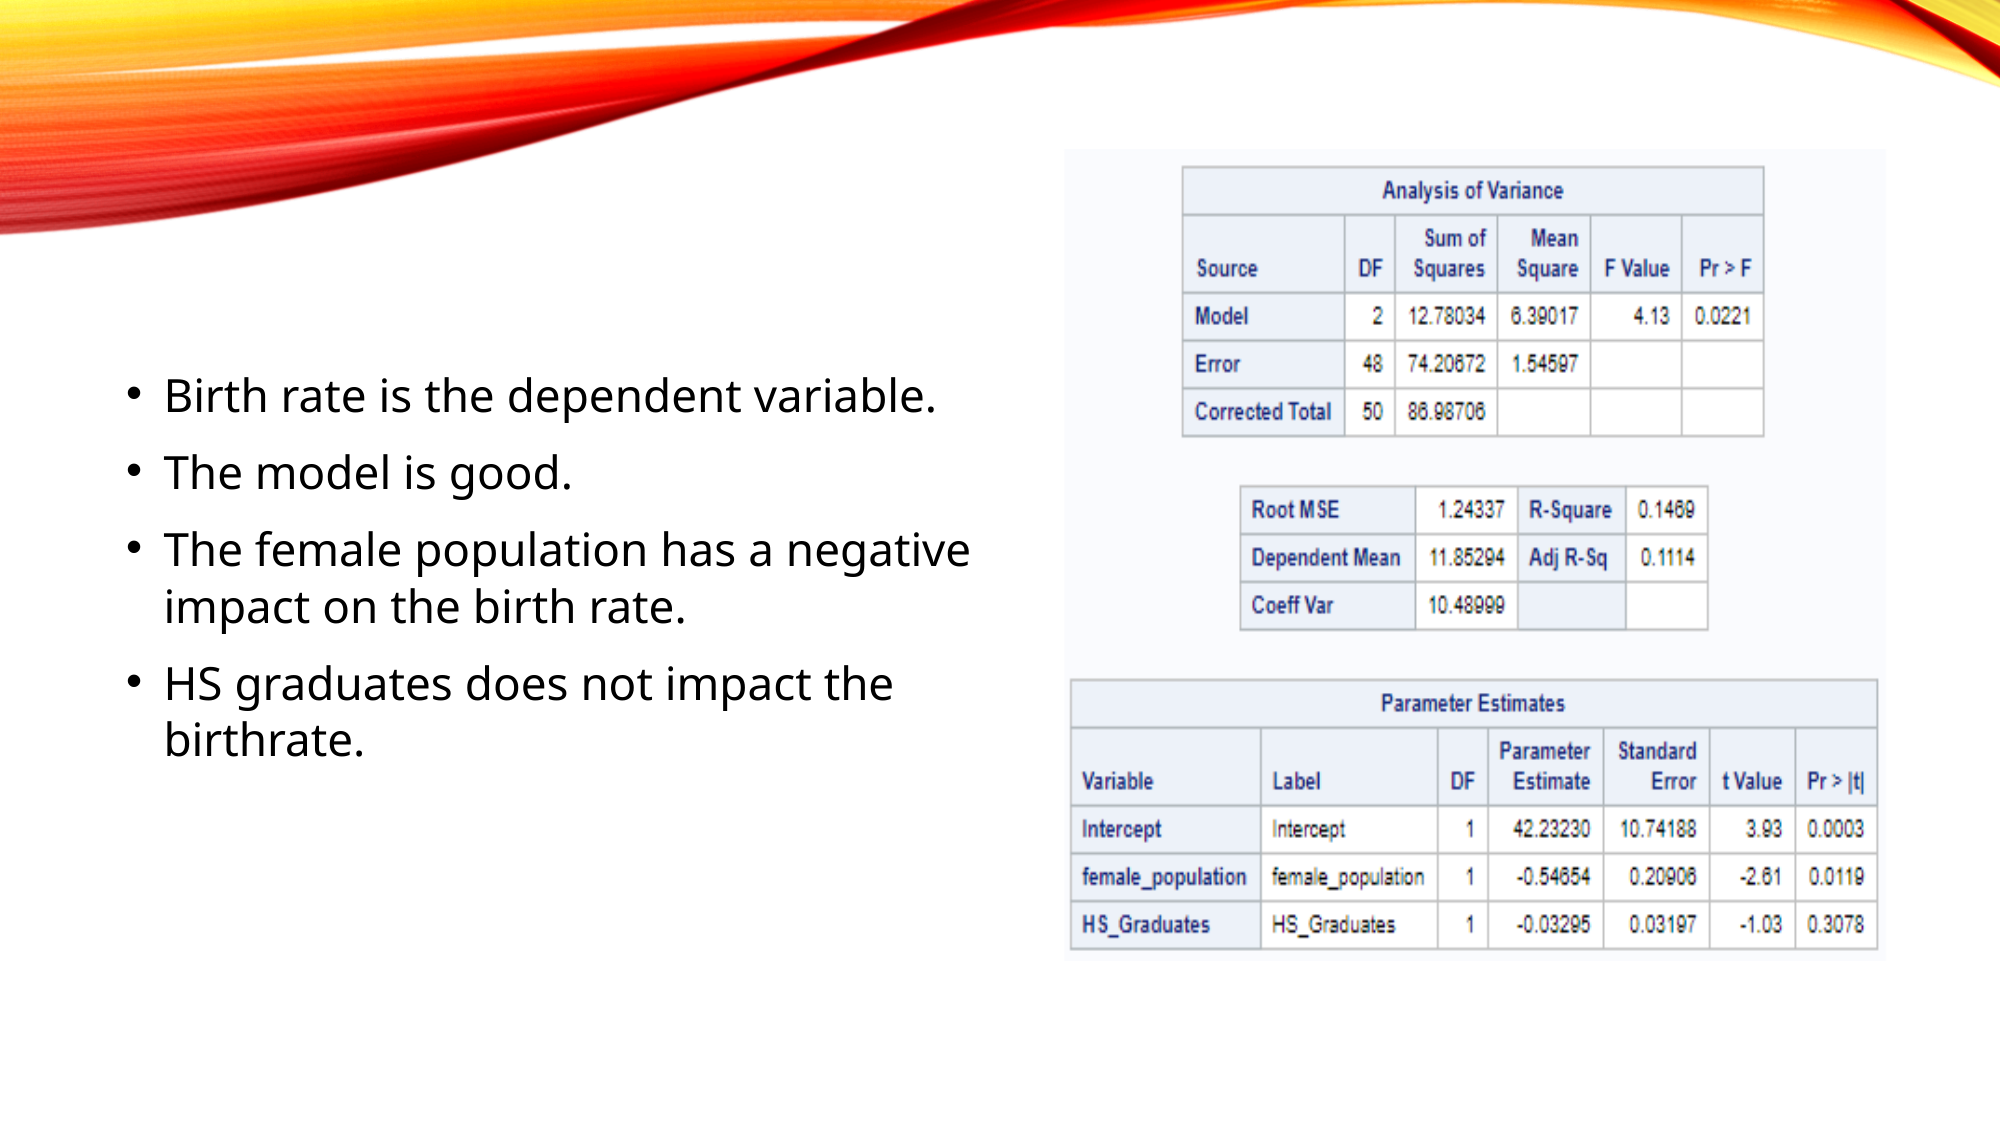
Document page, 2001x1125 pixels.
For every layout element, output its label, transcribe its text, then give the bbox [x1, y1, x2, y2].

picture [0, 0, 2000, 961]
title [474, 125, 1888, 338]
list Birth rate is the dependent variable. The model is good. The female population has a negative impact on the birth rate. HS graduates does not impact the birthrate. [111, 360, 1066, 1021]
